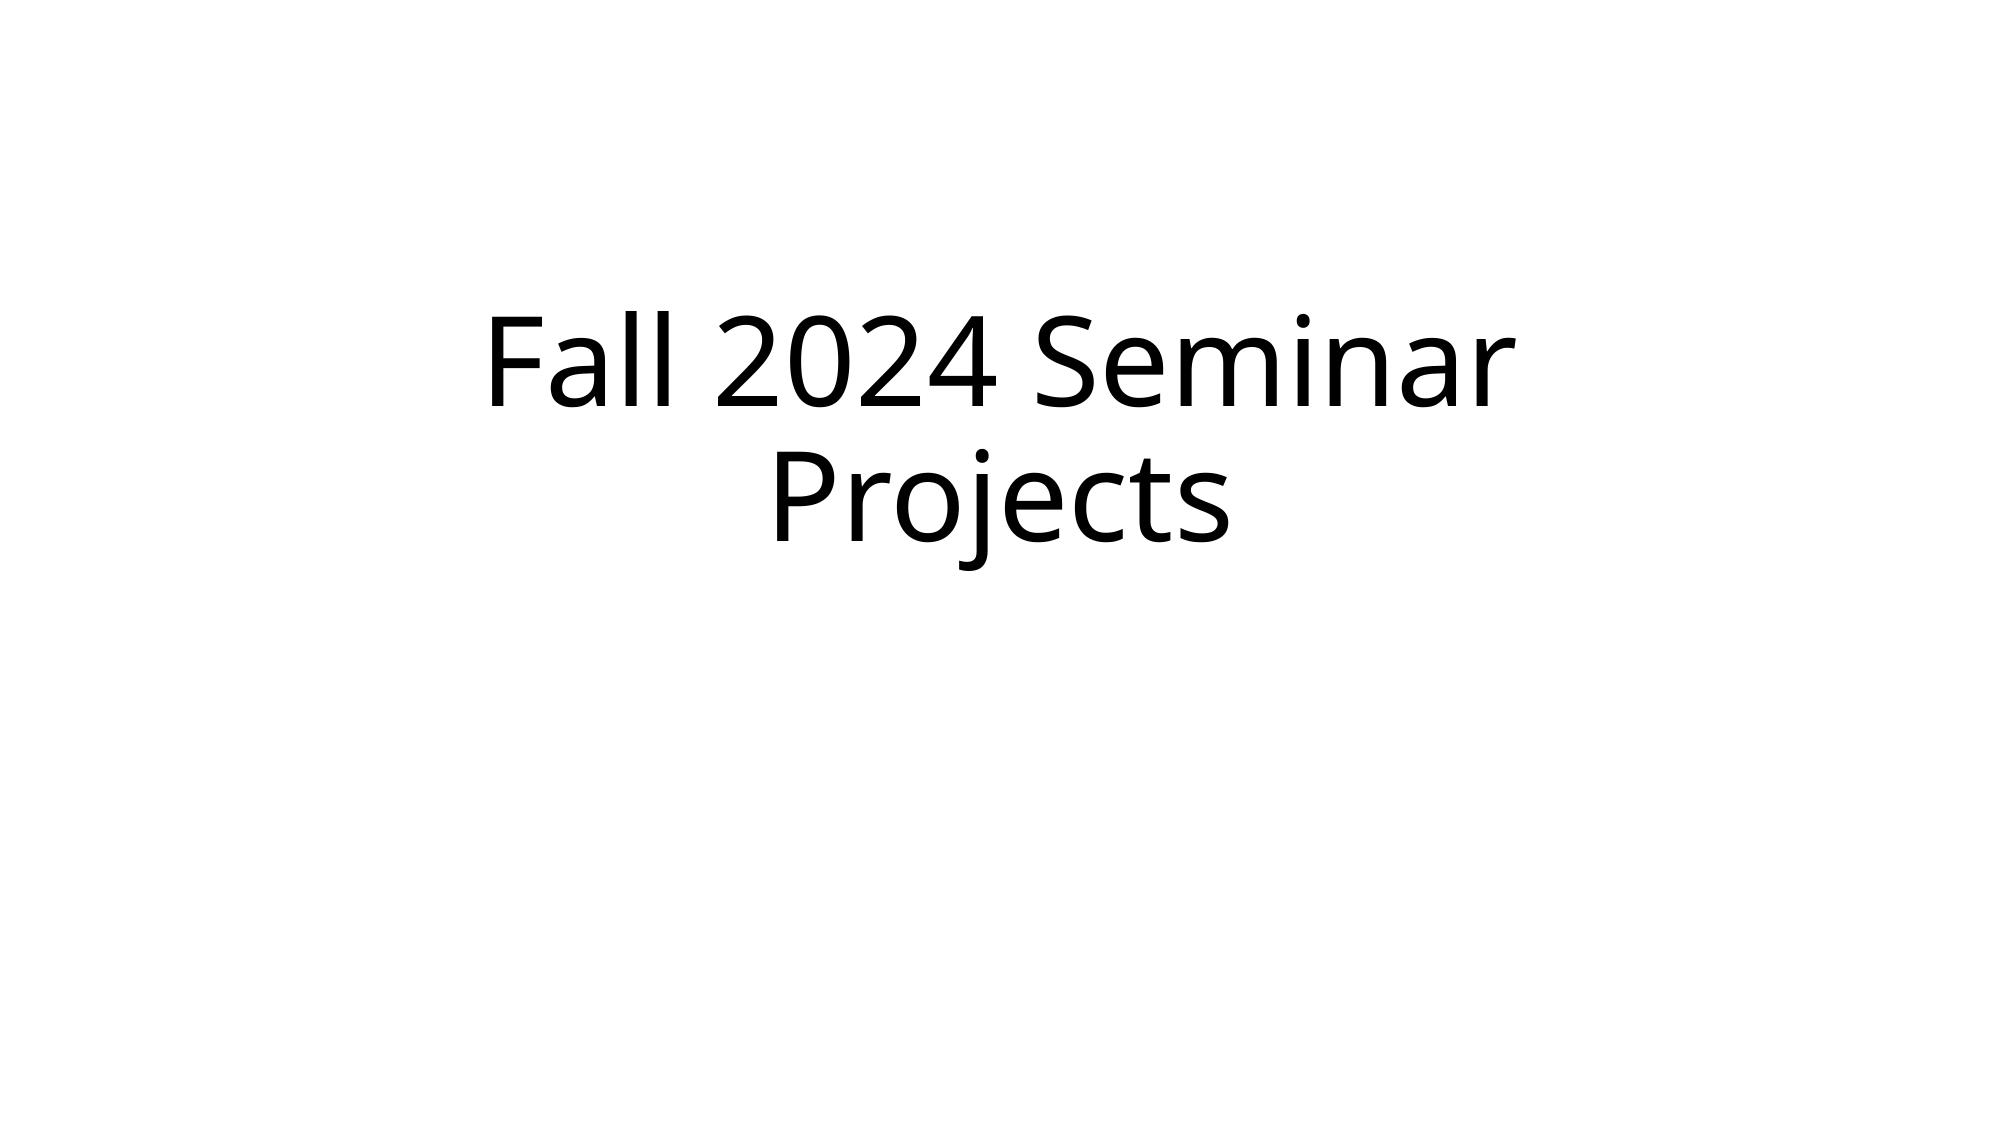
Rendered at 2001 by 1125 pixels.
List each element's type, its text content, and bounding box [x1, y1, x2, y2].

title Fall 2024 Seminar Projects [249, 184, 1750, 576]
